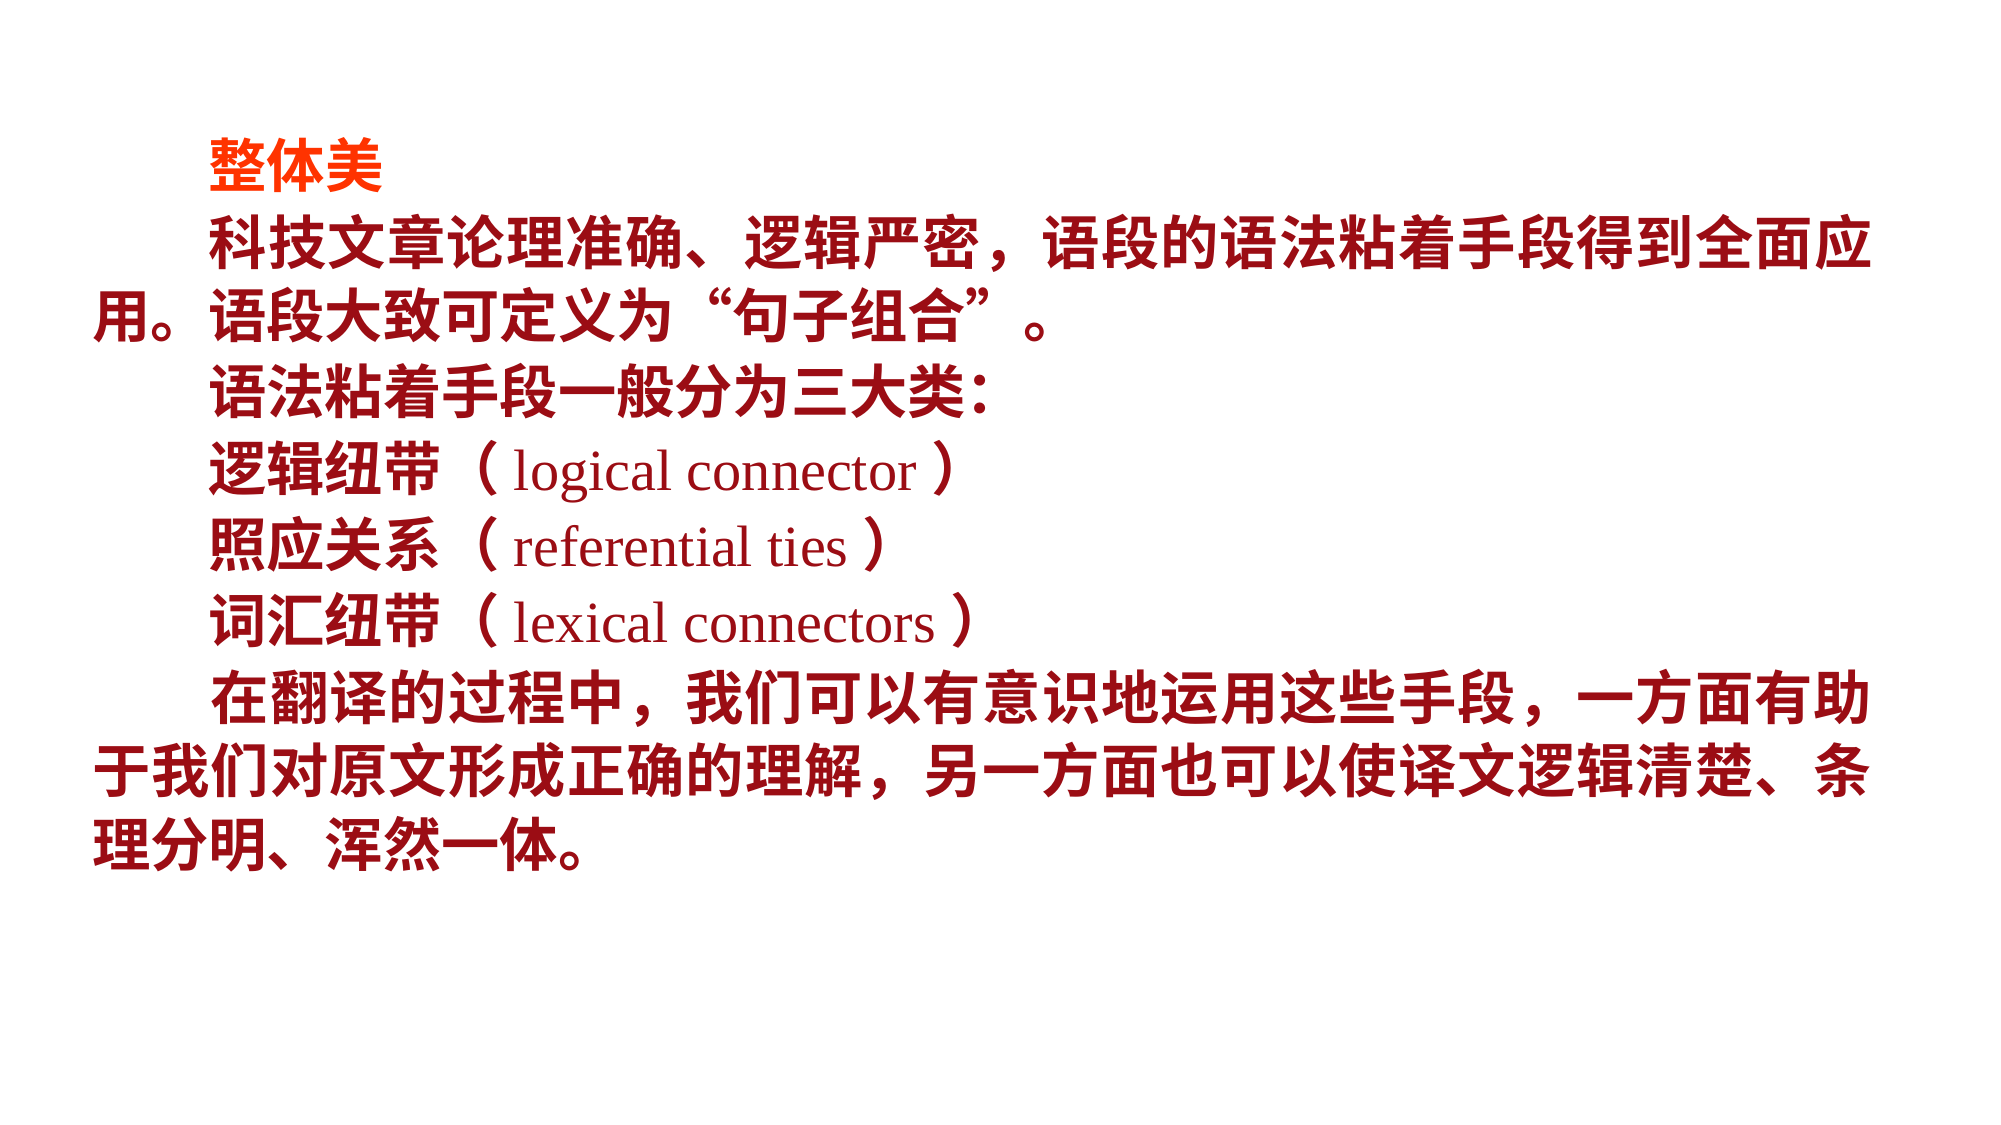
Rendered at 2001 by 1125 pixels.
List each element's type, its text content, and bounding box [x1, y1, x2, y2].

list 整体美 科技文章论理准确、逻辑严密，语段的语法粘着手段得到全面应用。语段大致可定义为“句子组合”。 语法粘着手段一般分为三大类： 逻辑纽带（logical connector） 照应关系（referential ties） 词汇纽带（lexical connectors） 在翻译的过程中，我们可以有意识地运用这些手段，一方面有助于我们对原文形成正确的理解，另一方面也可以使译文逻辑清楚、条理分明、浑然一体。 [77, 118, 1888, 1036]
